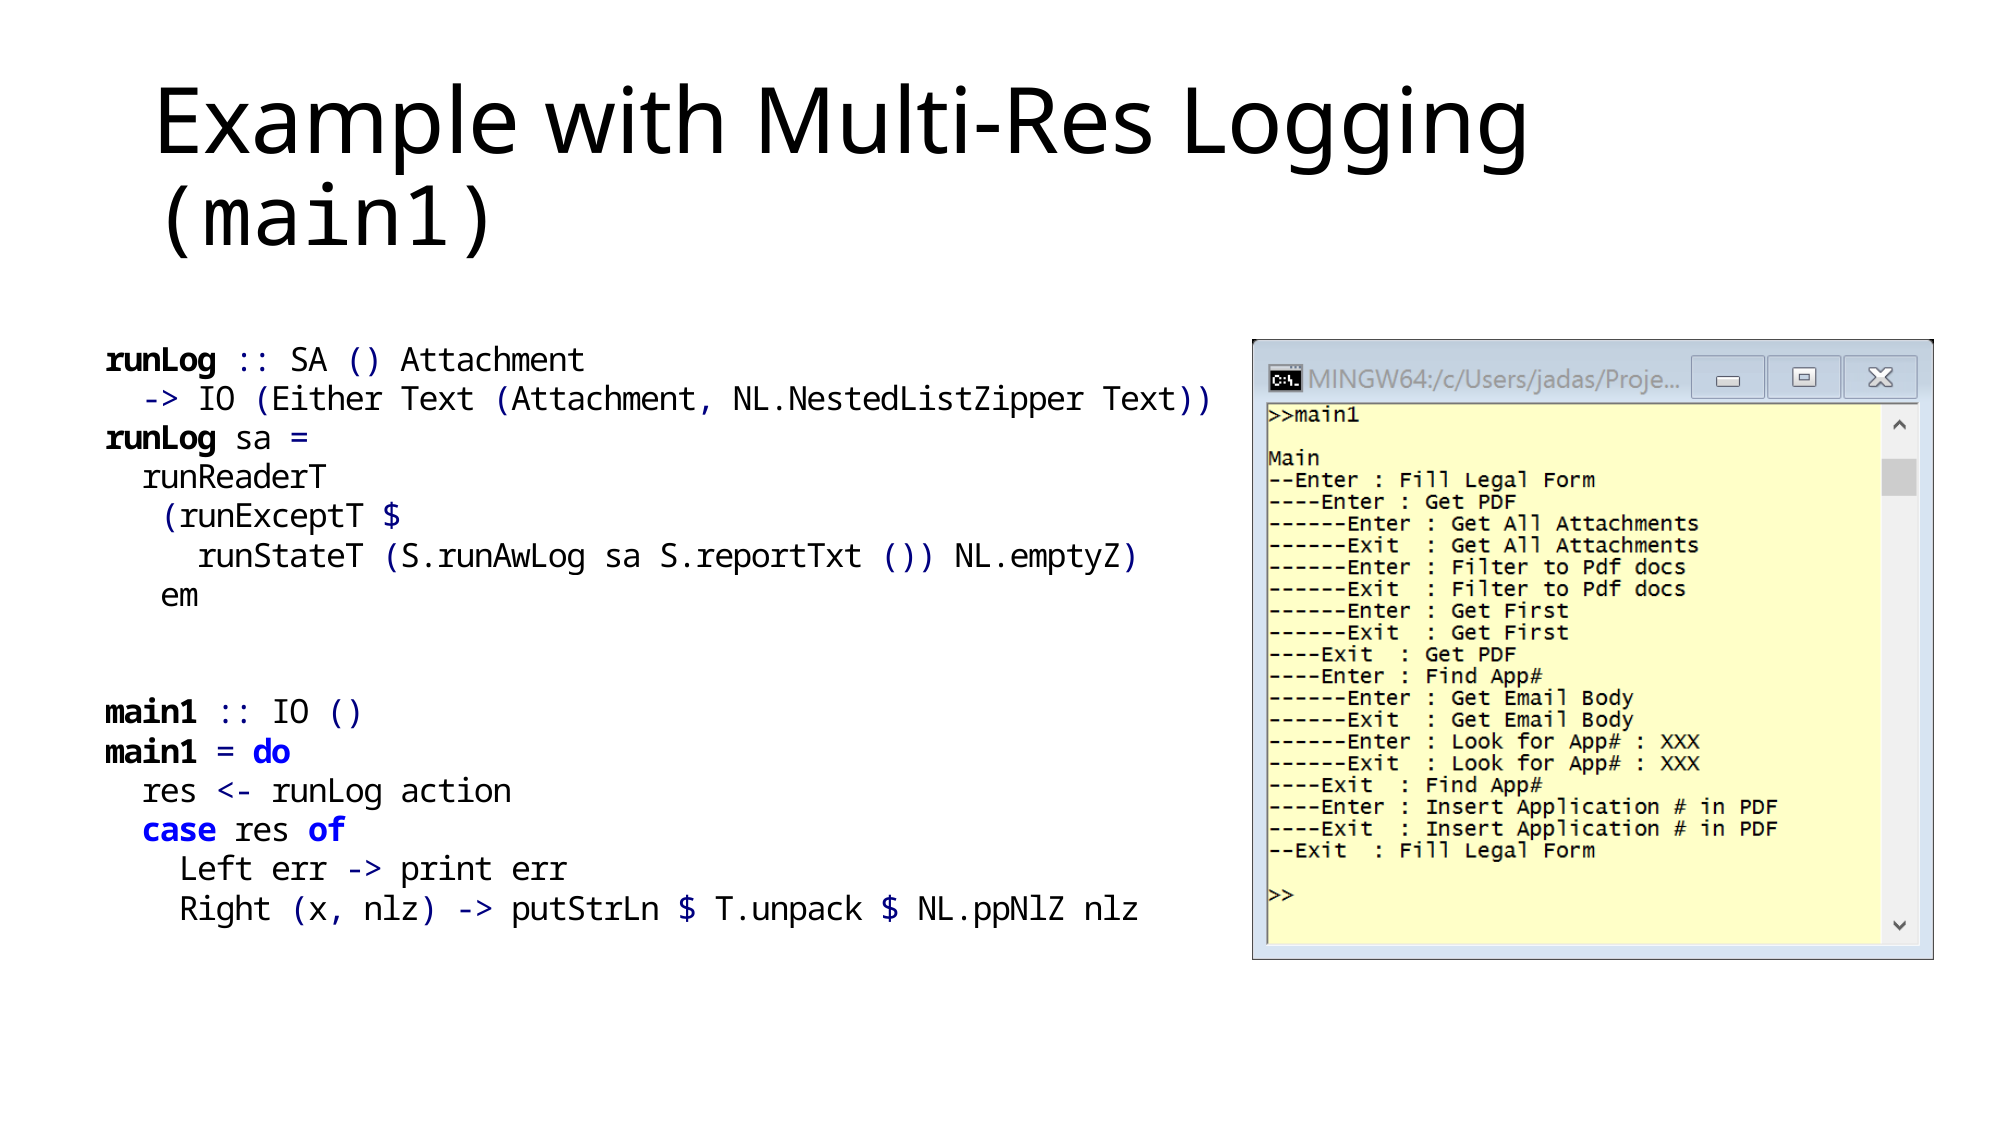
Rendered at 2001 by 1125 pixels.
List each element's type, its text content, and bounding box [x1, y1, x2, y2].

picture [1252, 339, 1934, 960]
title Example with Multi-Res Logging (main1) [137, 59, 1863, 278]
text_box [104, 277, 1810, 1028]
